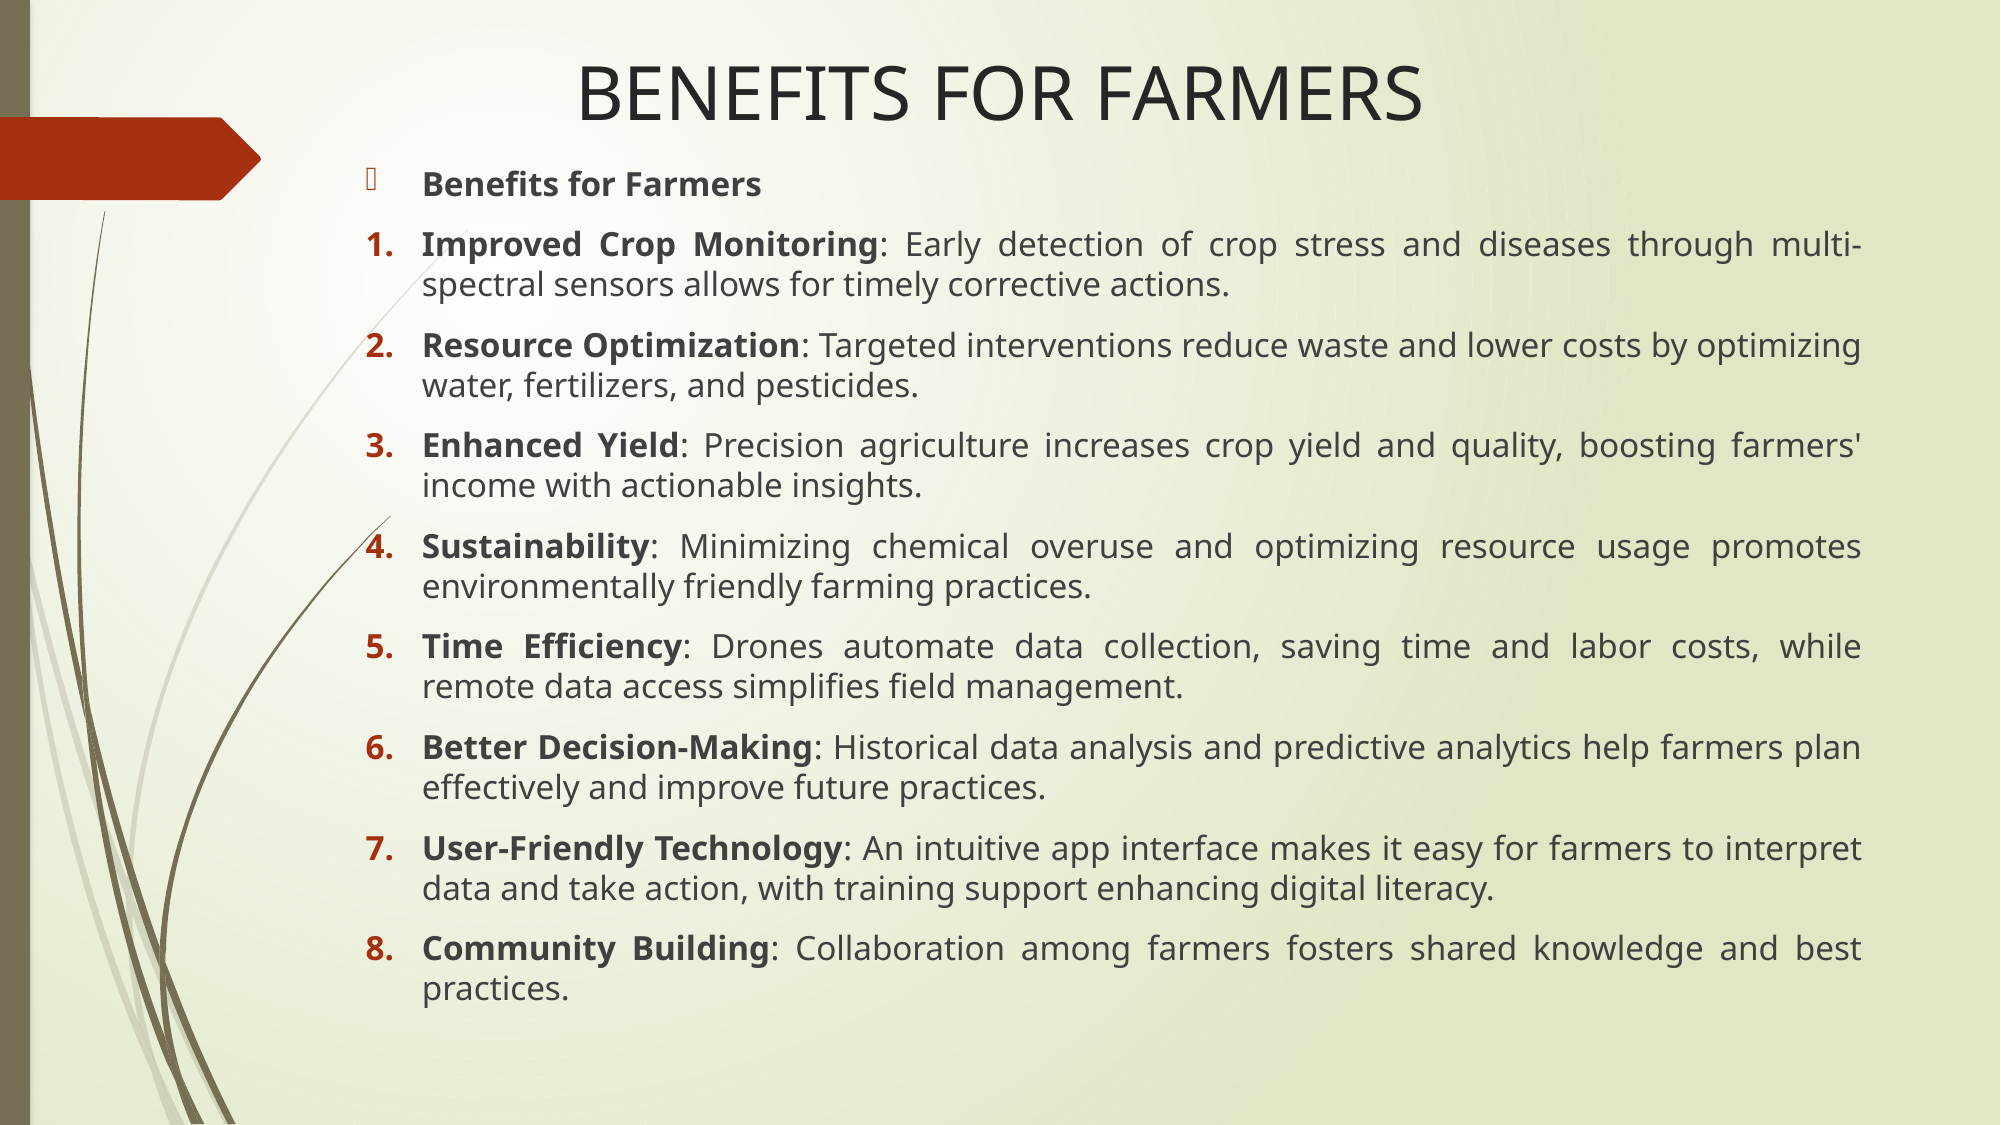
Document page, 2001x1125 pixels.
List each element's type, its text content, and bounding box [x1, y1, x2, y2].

title BENEFITS FOR FARMERS [269, 37, 1731, 156]
list Benefits for Farmers Improved Crop Monitoring: Early detection of crop stress and diseases through multi-spectral sensors allows for timely corrective actions. Resource Optimization: Targeted interventions reduce waste and lower costs by optimizing water, fertilizers, and pesticides. Enhanced Yield: Precision agriculture increases crop yield and quality, boosting farmers' income with actionable insights. Sustainability: Minimizing chemical overuse and optimizing resource usage promotes environmentally friendly farming practices. Time Efficiency: Drones automate data collection, saving time and labor costs, while remote data access simplifies field management. Better Decision-Making: Historical data analysis and predictive analytics help farmers plan effectively and improve future practices. User-Friendly Technology: An intuitive app interface makes it easy for farmers to interpret data and take action, with training support enhancing digital literacy. Community Building: Collaboration among farmers fosters shared knowledge and best practices. [350, 155, 1879, 1082]
